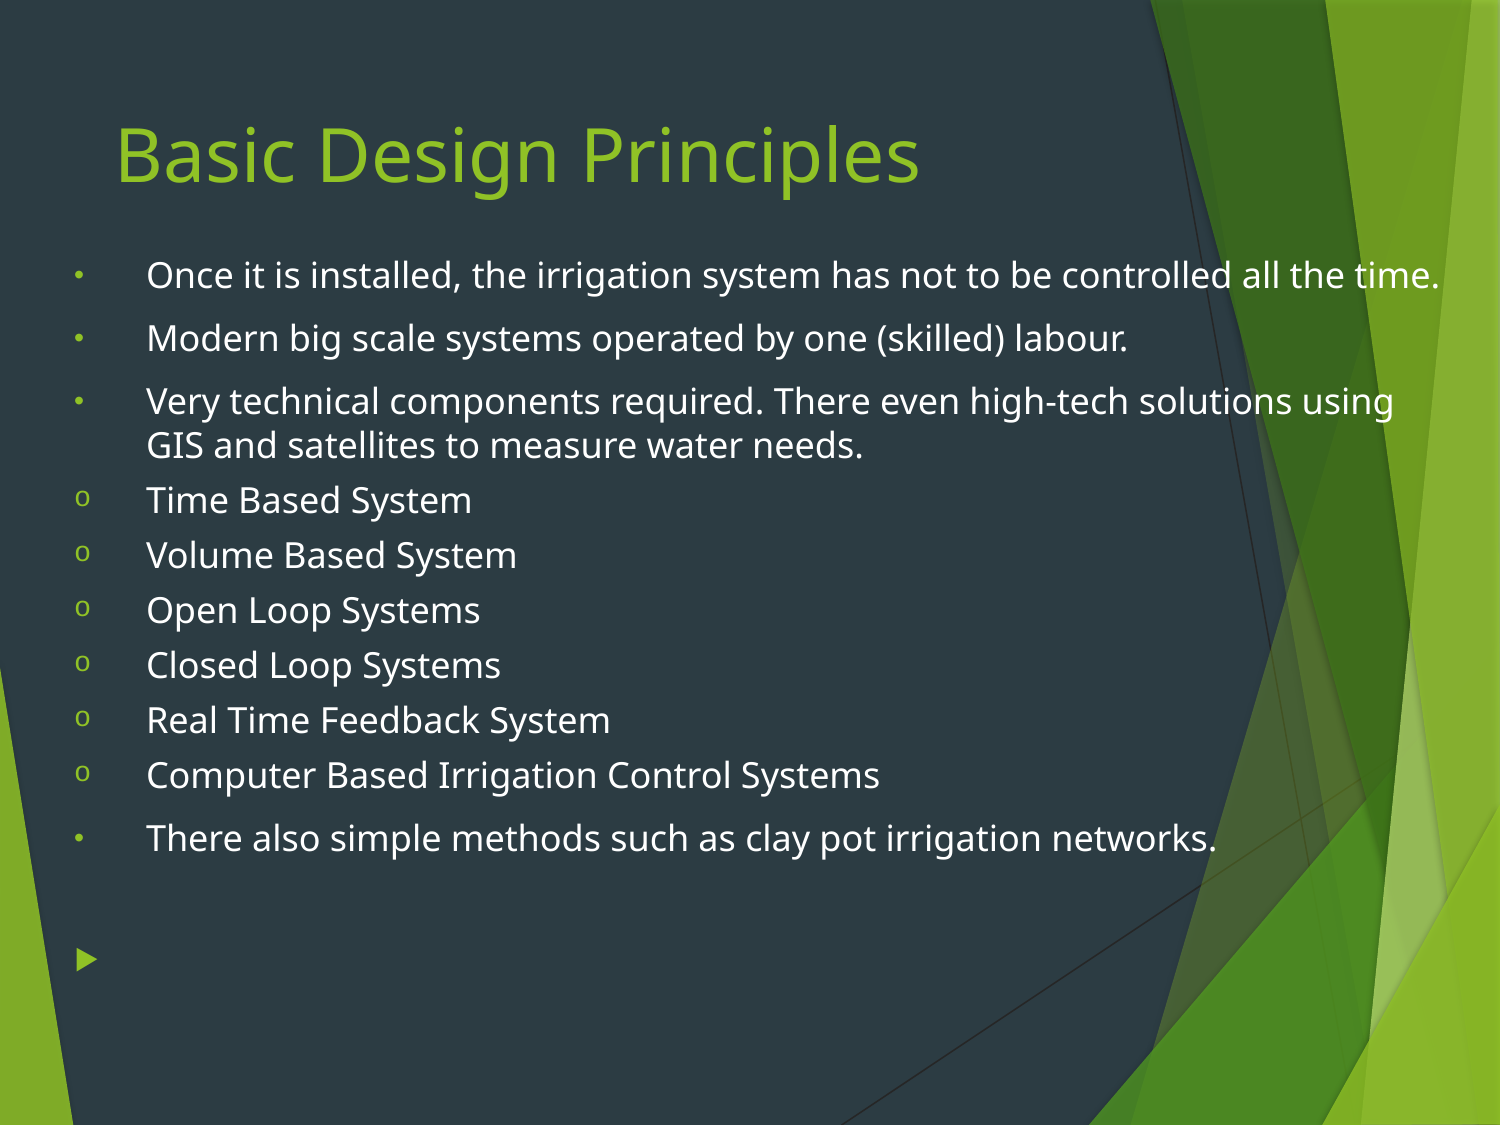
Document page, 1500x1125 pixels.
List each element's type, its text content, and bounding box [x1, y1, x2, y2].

title Basic Design Principles [99, 99, 1142, 245]
list Once it is installed, the irrigation system has not to be controlled all the time. Modern big scale systems operated by one (skilled) labour. Very technical components required. There even high-tech solutions using GIS and satellites to measure water needs. Time Based System Volume Based System Open Loop Systems Closed Loop Systems Real Time Feedback System Computer Based Irrigation Control Systems There also simple methods such as clay pot irrigation networks. [59, 245, 1463, 1038]
